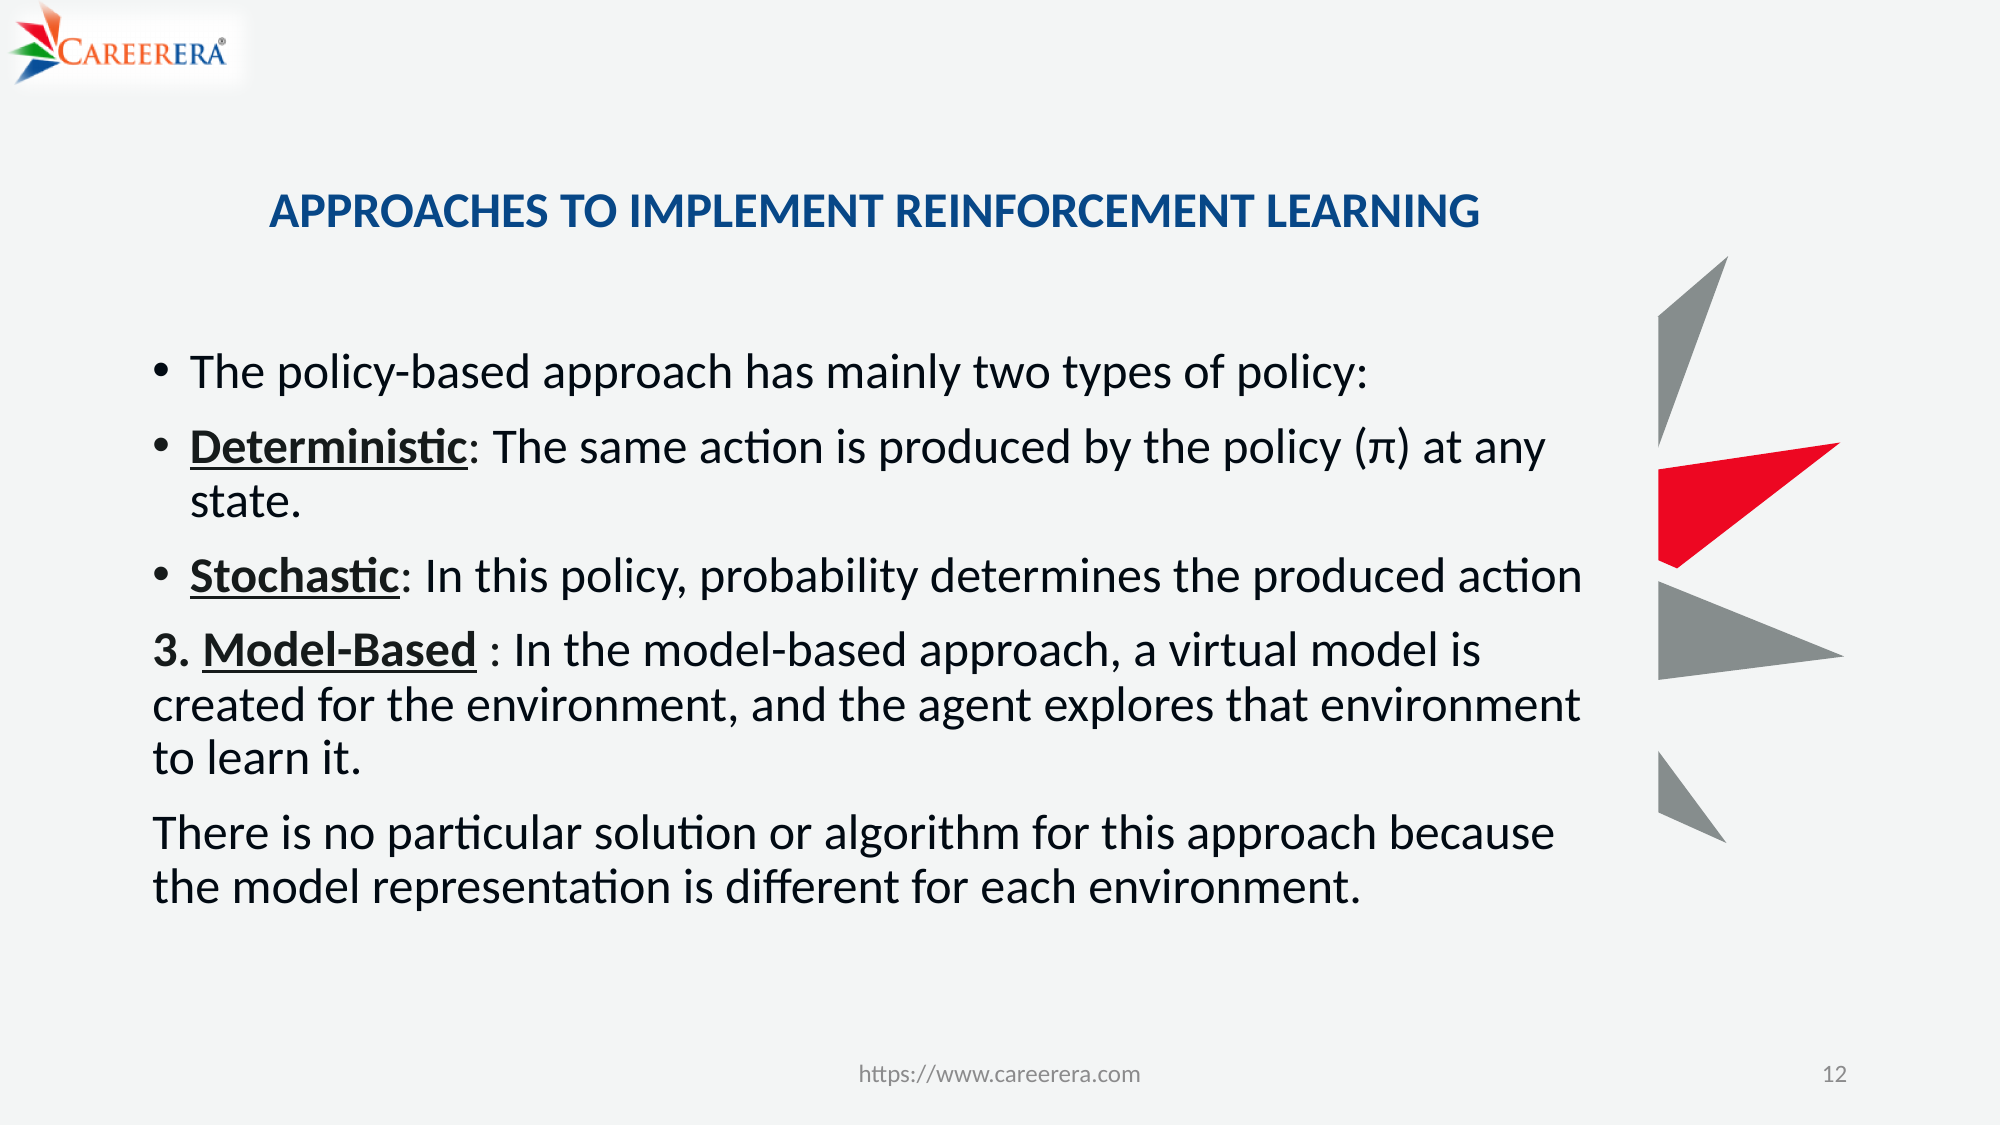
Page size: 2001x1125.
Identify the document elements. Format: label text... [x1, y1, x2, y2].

list The policy-based approach has mainly two types of policy: Deterministic: The same action is produced by the policy (π) at any state. Stochastic: In this policy, probability determines the produced action 3. Model-Based : In the model-based approach, a virtual model is created for the environment, and the agent explores that environment to learn it. There is no particular solution or algorithm for this approach because the model representation is different for each environment. [137, 316, 1622, 944]
title APPROACHES TO IMPLEMENT REINFORCEMENT LEARNING [133, 152, 1617, 270]
footer https://www.careerera.com [662, 1042, 1338, 1103]
picture [0, 0, 262, 104]
slide_number 12 [1412, 1042, 1863, 1103]
